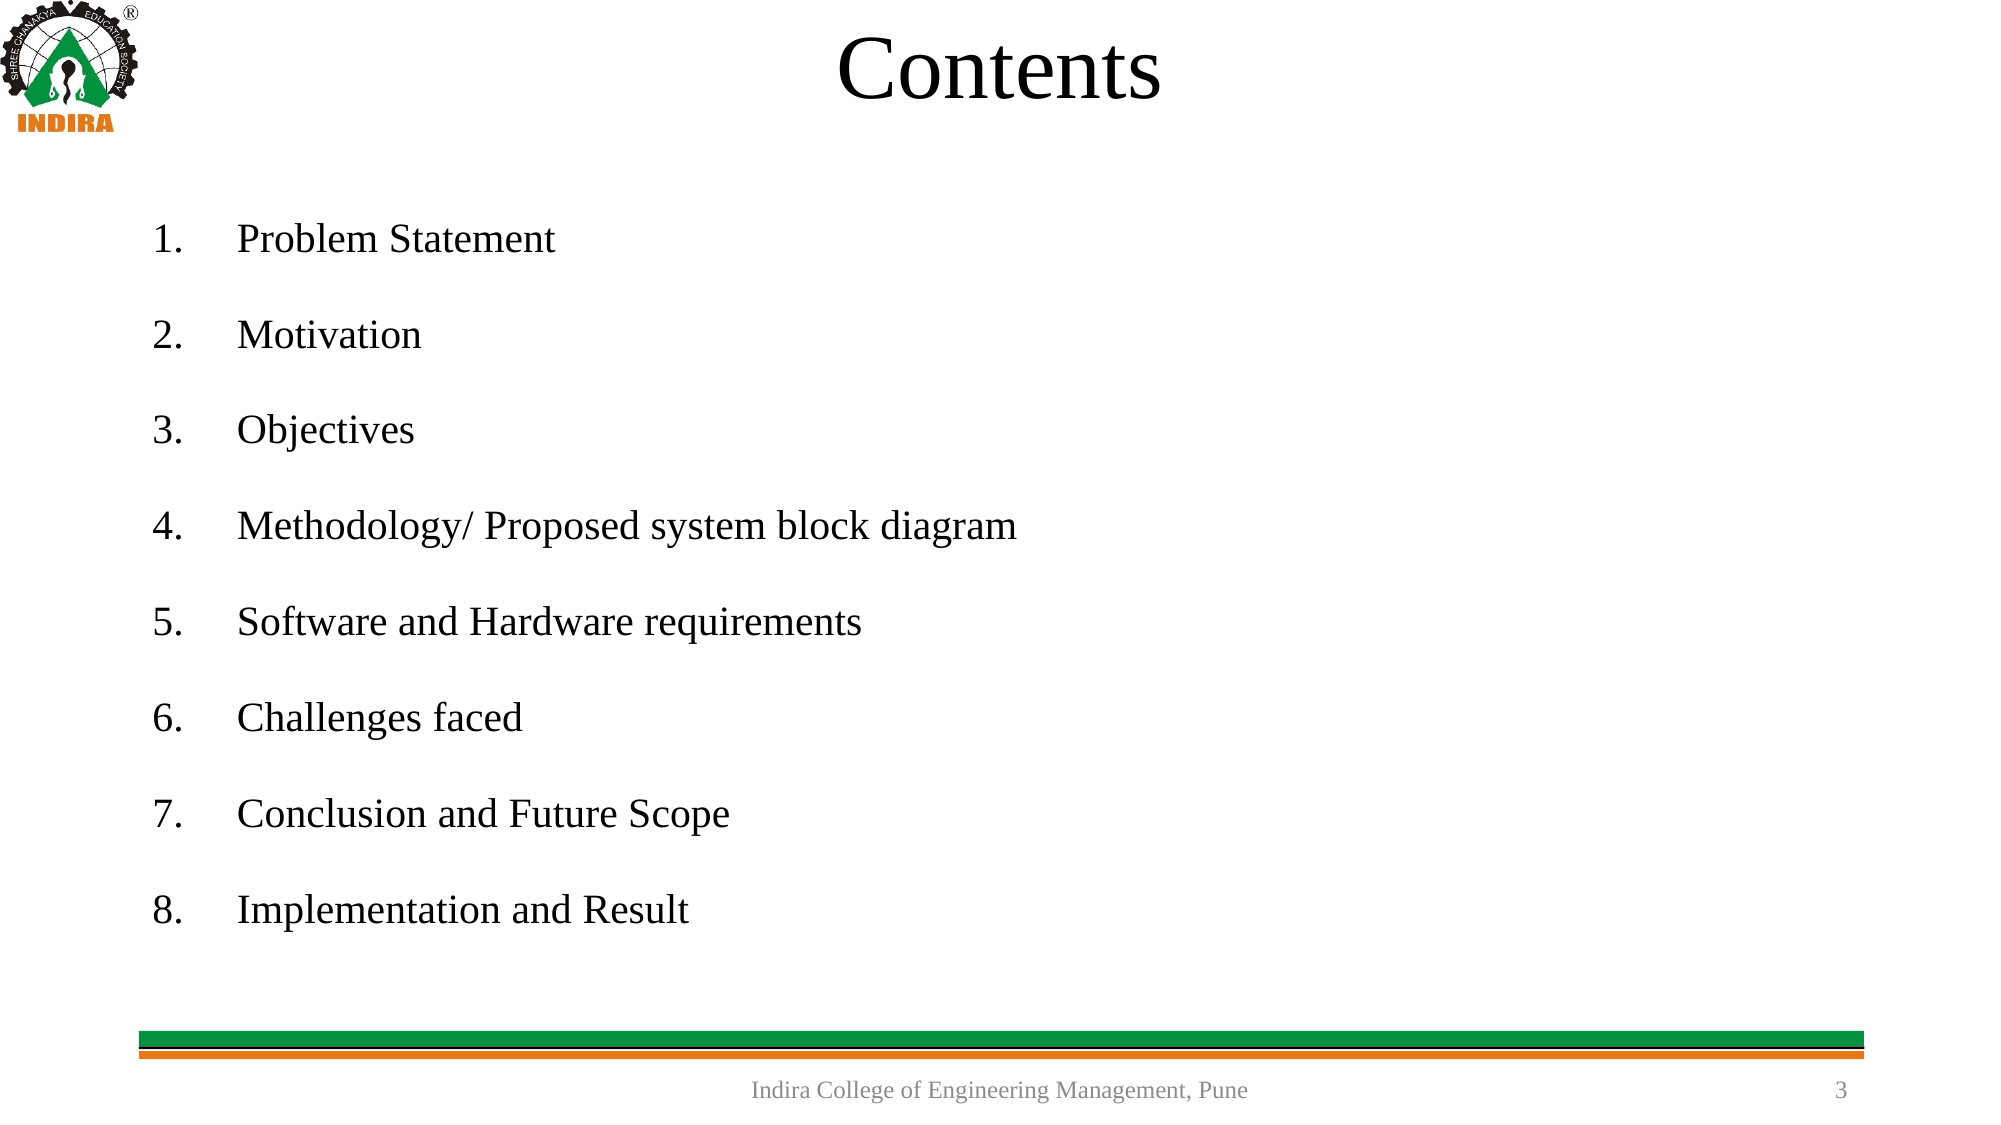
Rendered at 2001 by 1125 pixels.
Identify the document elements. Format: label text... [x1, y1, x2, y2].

footer Indira College of Engineering Management, Pune [662, 1058, 1338, 1119]
picture [0, 0, 139, 132]
text_box Contents [821, 0, 1179, 125]
list Problem Statement Motivation Objectives Methodology/ Proposed system block diagram Software and Hardware requirements Challenges faced Conclusion and Future Scope Implementation and Result [137, 178, 1863, 964]
slide_number 3 [1412, 1058, 1863, 1119]
